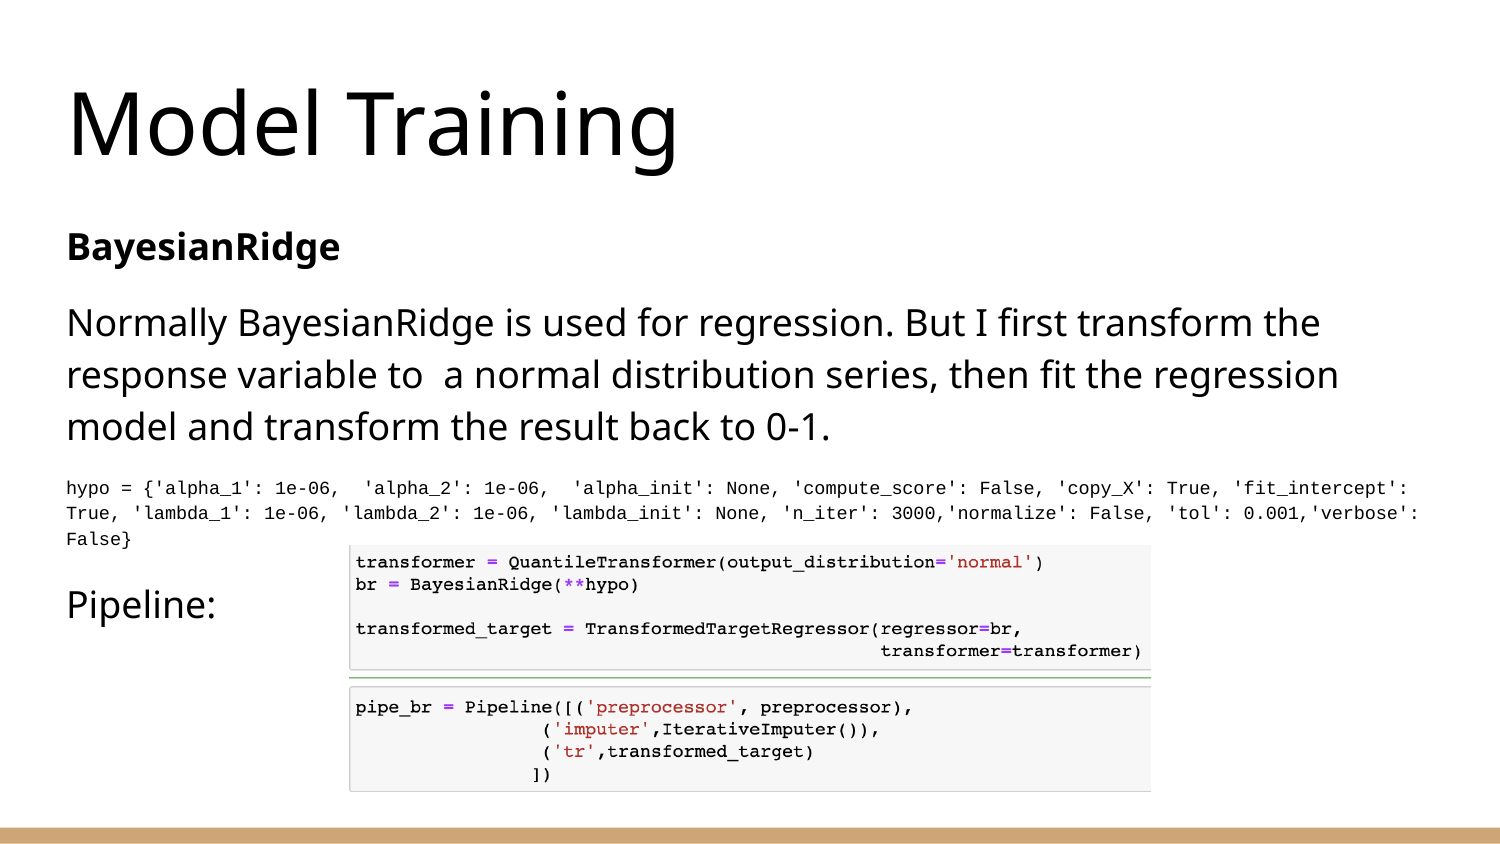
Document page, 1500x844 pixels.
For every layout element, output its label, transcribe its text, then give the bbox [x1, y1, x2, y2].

title Model Training [51, 51, 1449, 189]
list BayesianRidge Normally BayesianRidge is used for regression. But I first transform the response variable to a normal distribution series, then fit the regression model and transform the result back to 0-1. hypo = {'alpha_1': 1e-06, 'alpha_2': 1e-06, 'alpha_init': None, 'compute_score': False, 'copy_X': True, 'fit_intercept': True, 'lambda_1': 1e-06, 'lambda_2': 1e-06, 'lambda_init': None, 'n_iter': 3000,'normalize': False, 'tol': 0.001,'verbose': False} Pipeline: [51, 200, 1449, 752]
picture [348, 545, 1151, 793]
